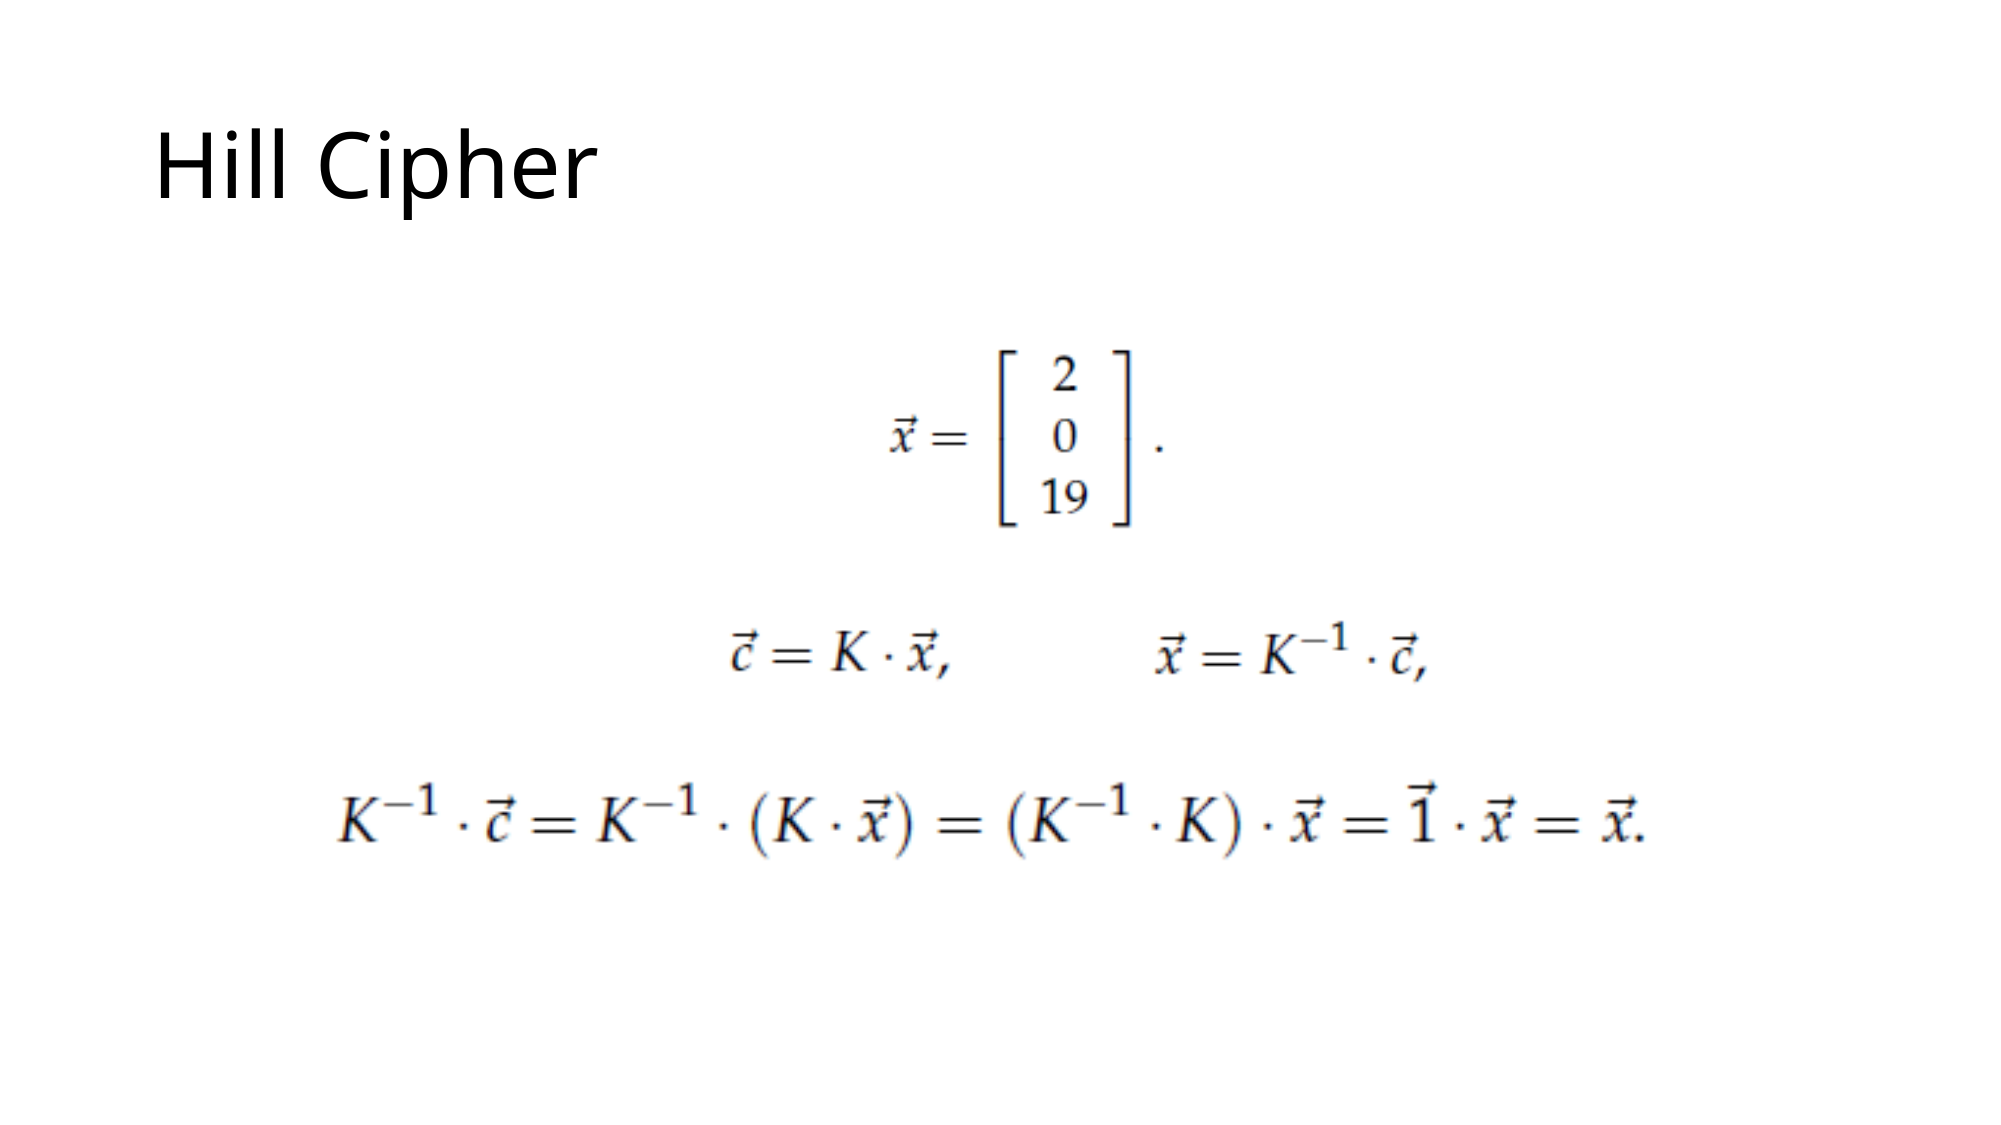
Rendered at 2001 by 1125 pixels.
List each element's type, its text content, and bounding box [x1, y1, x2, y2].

picture [285, 754, 1715, 884]
picture [841, 299, 1201, 552]
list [1124, 609, 1469, 719]
picture [657, 586, 1027, 719]
title Hill Cipher [137, 59, 1863, 278]
